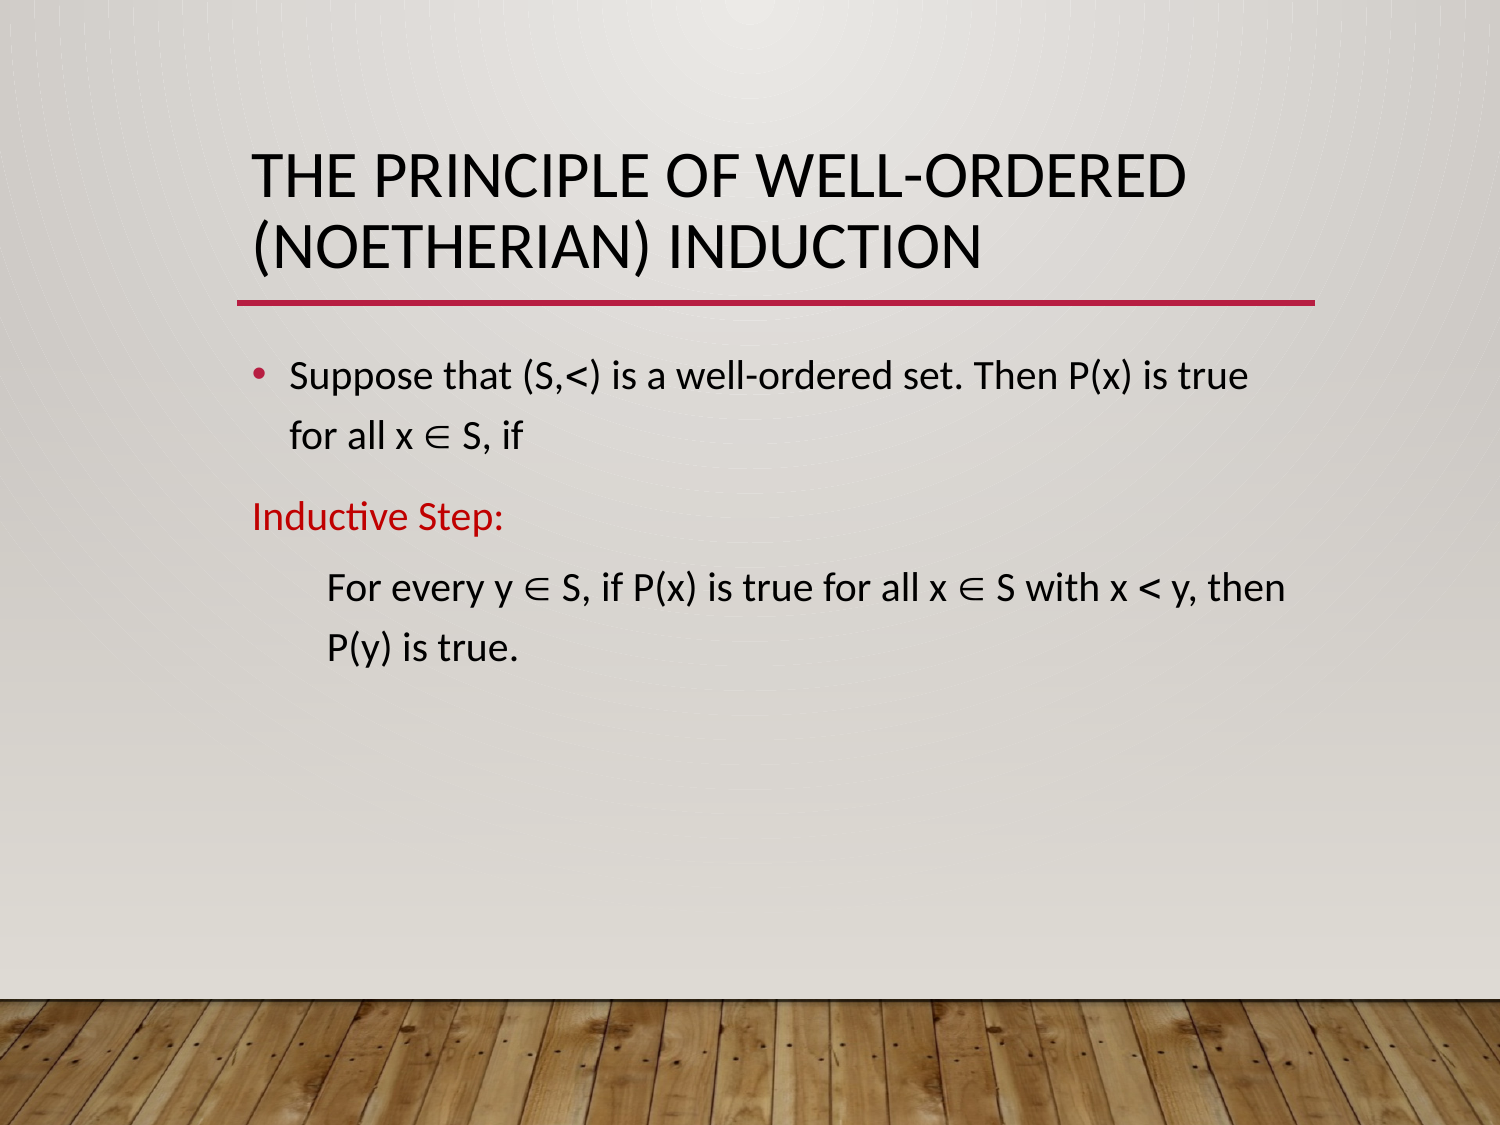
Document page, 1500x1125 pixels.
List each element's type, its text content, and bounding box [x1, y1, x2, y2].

title The principle of well-ordered (Noetherian) induction [236, 131, 1315, 305]
list Suppose that (S,) is a well-ordered set. Then P(x) is true for all x  S, if Inductive Step: For every y  S, if P(x) is true for all x  S with x  y, then P(y) is true. [236, 330, 1315, 897]
picture [0, 999, 1500, 1125]
